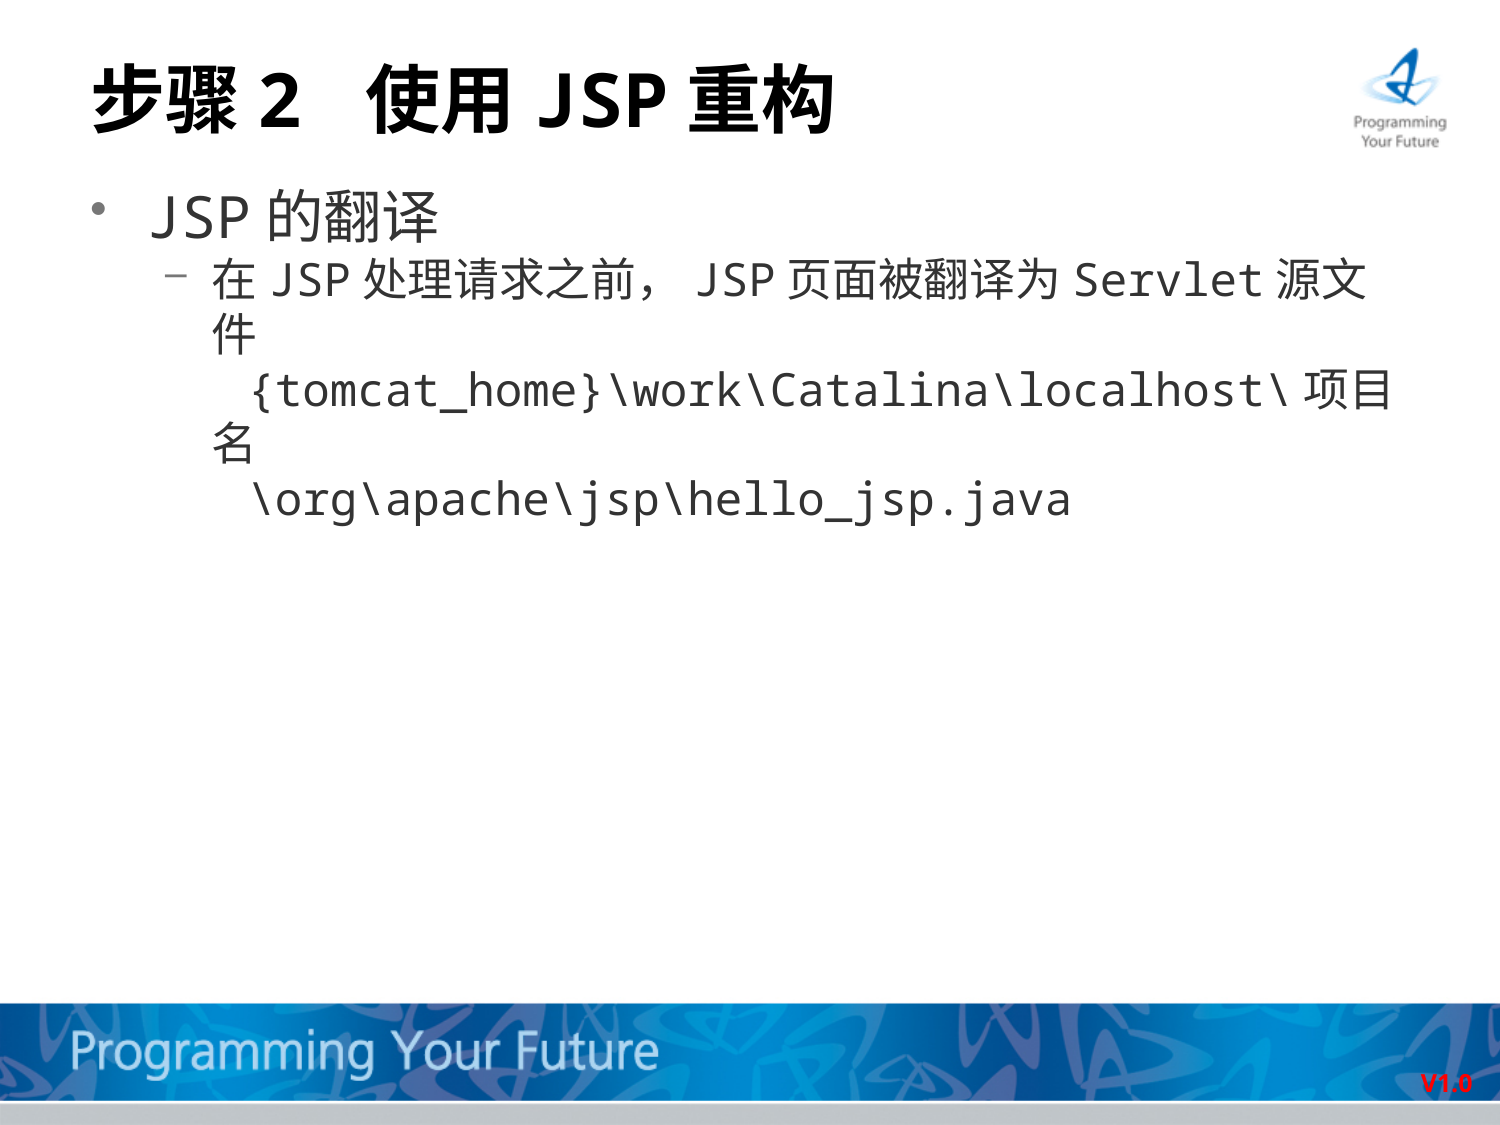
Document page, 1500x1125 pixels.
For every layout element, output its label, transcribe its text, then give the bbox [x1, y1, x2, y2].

picture [0, 997, 1500, 1125]
list JSP的翻译 在JSP处理请求之前，JSP页面被翻译为Servlet源文件 {tomcat_home}\work\Catalina\localhost\项目名 \org\apache\jsp\hello_jsp.java [74, 172, 1412, 988]
picture [1340, 42, 1461, 157]
title 步骤2 使用JSP重构 [74, 44, 1271, 162]
